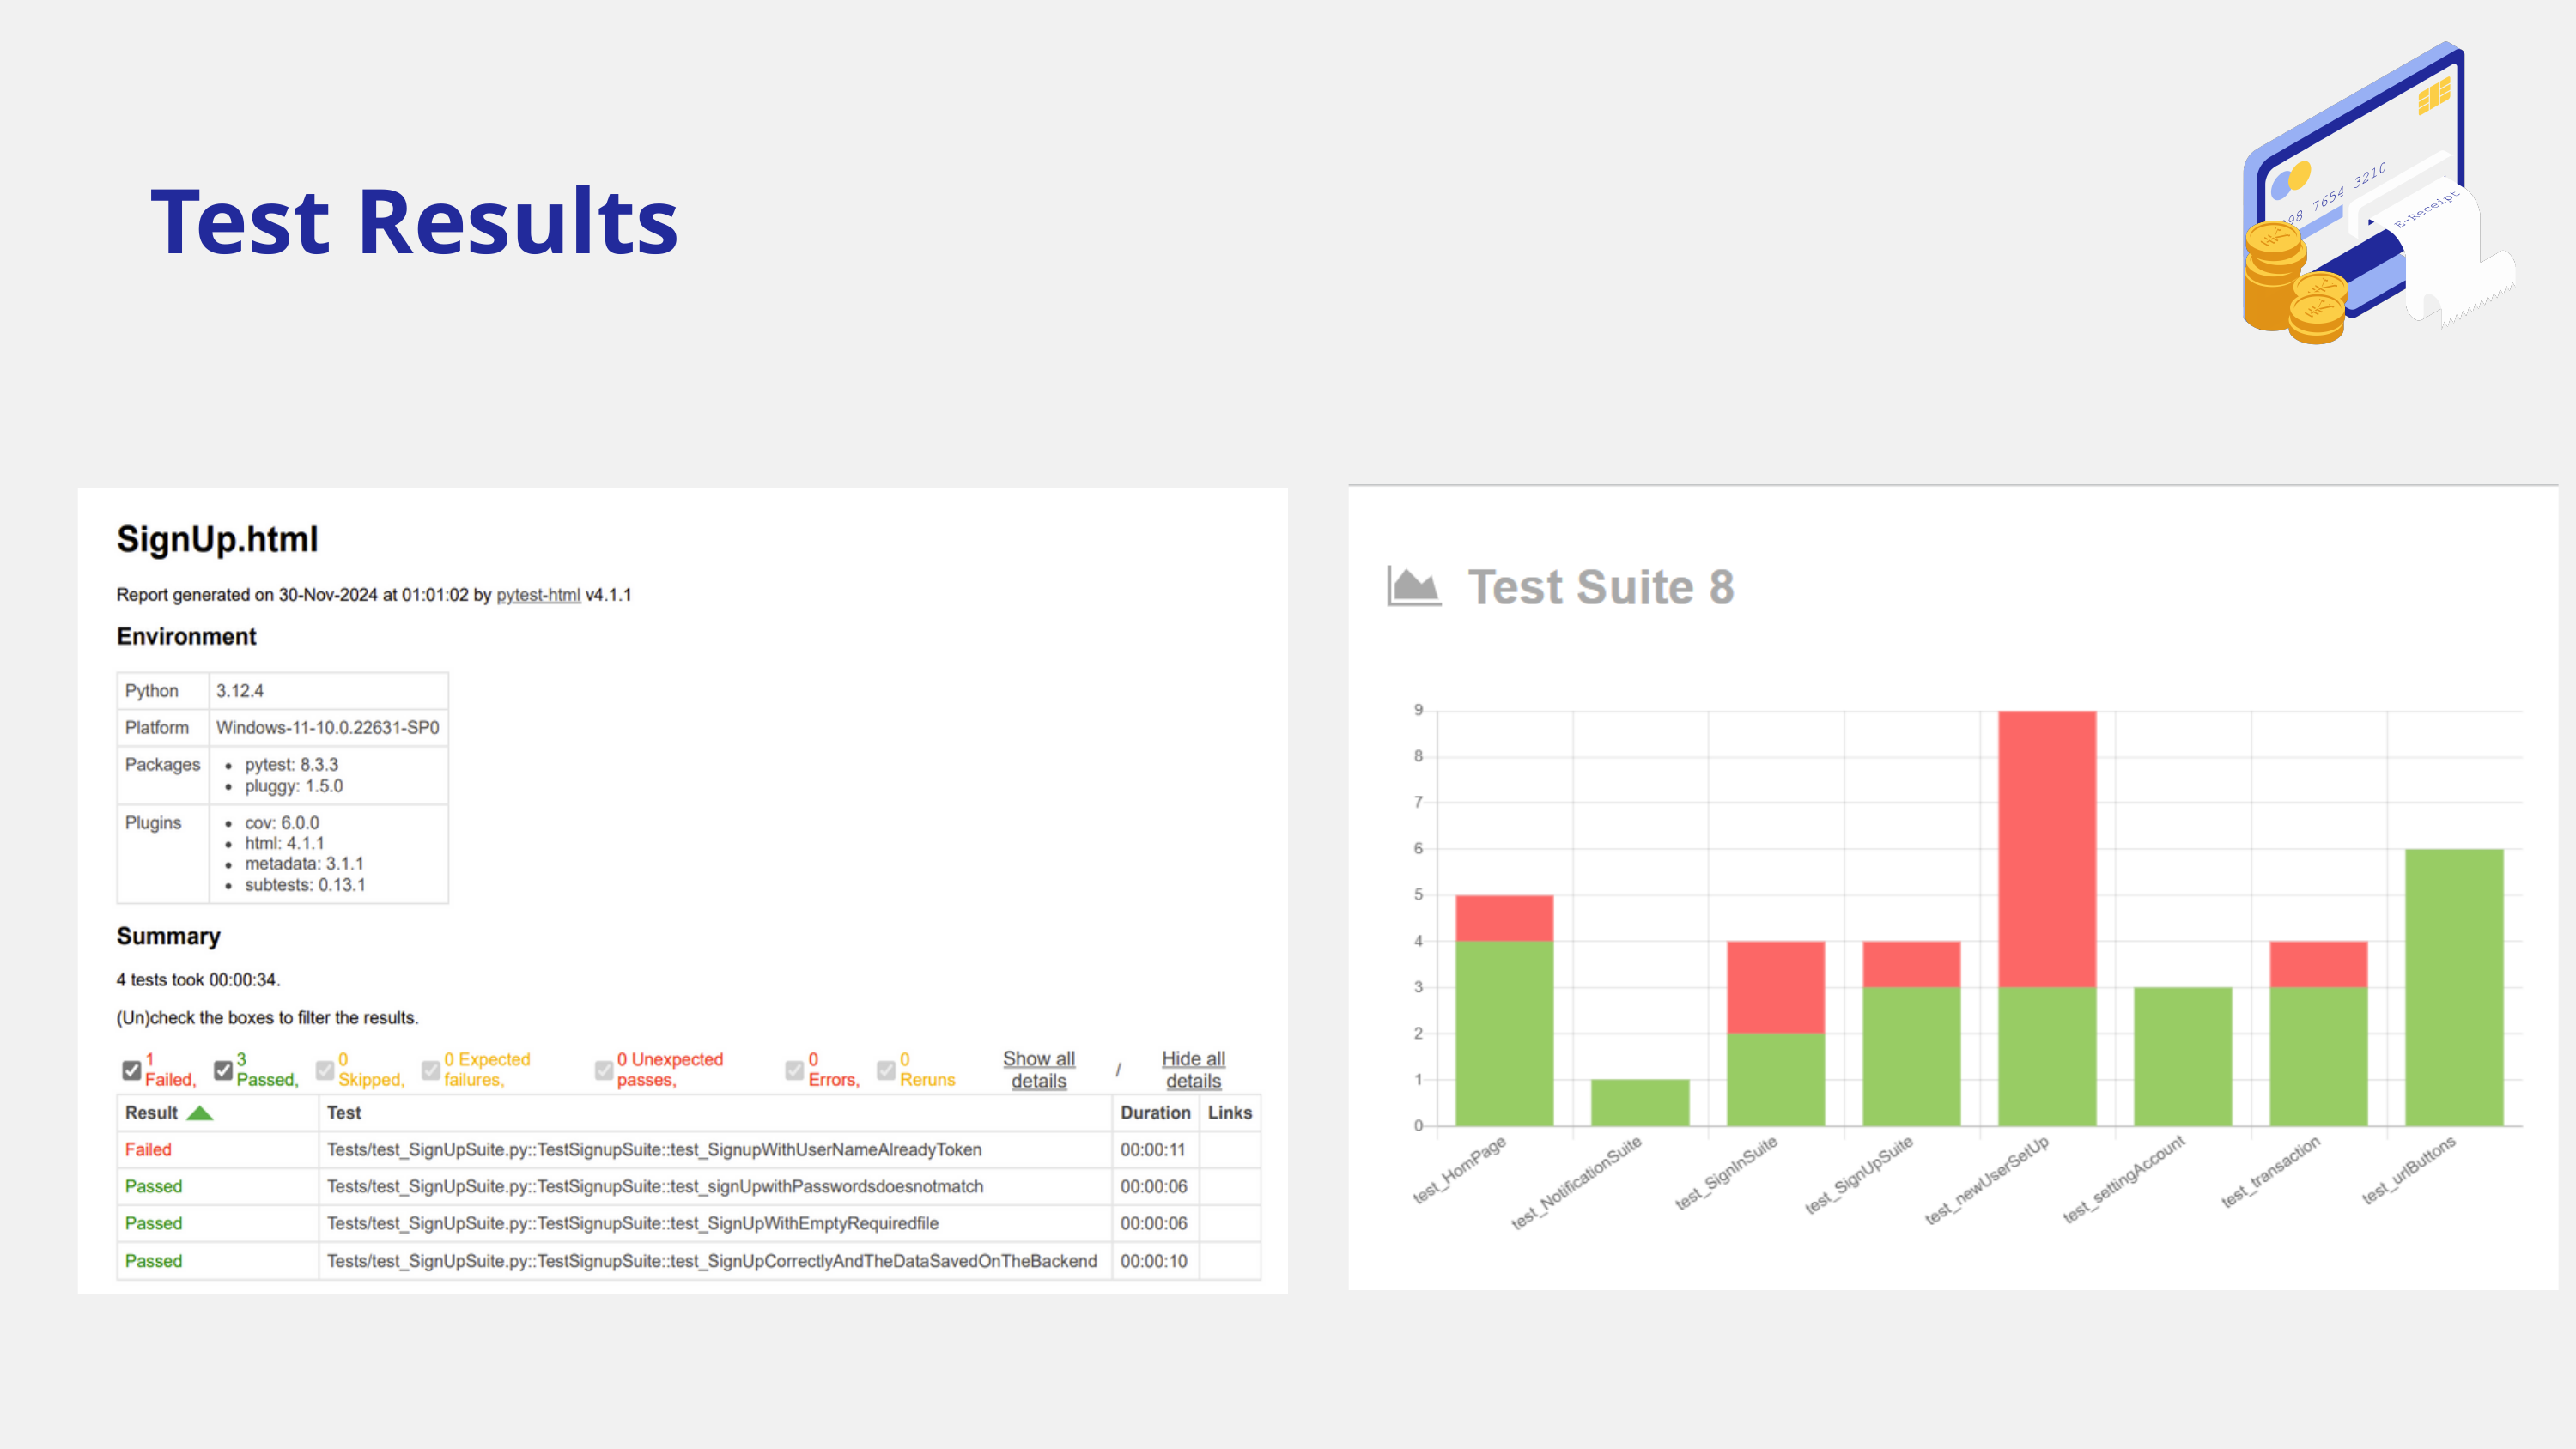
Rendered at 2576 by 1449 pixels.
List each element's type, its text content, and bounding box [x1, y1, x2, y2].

picture [1348, 483, 2559, 1290]
text_box Test Results [149, 155, 1117, 272]
text_box [77, 488, 1288, 1294]
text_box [2243, 41, 2516, 346]
